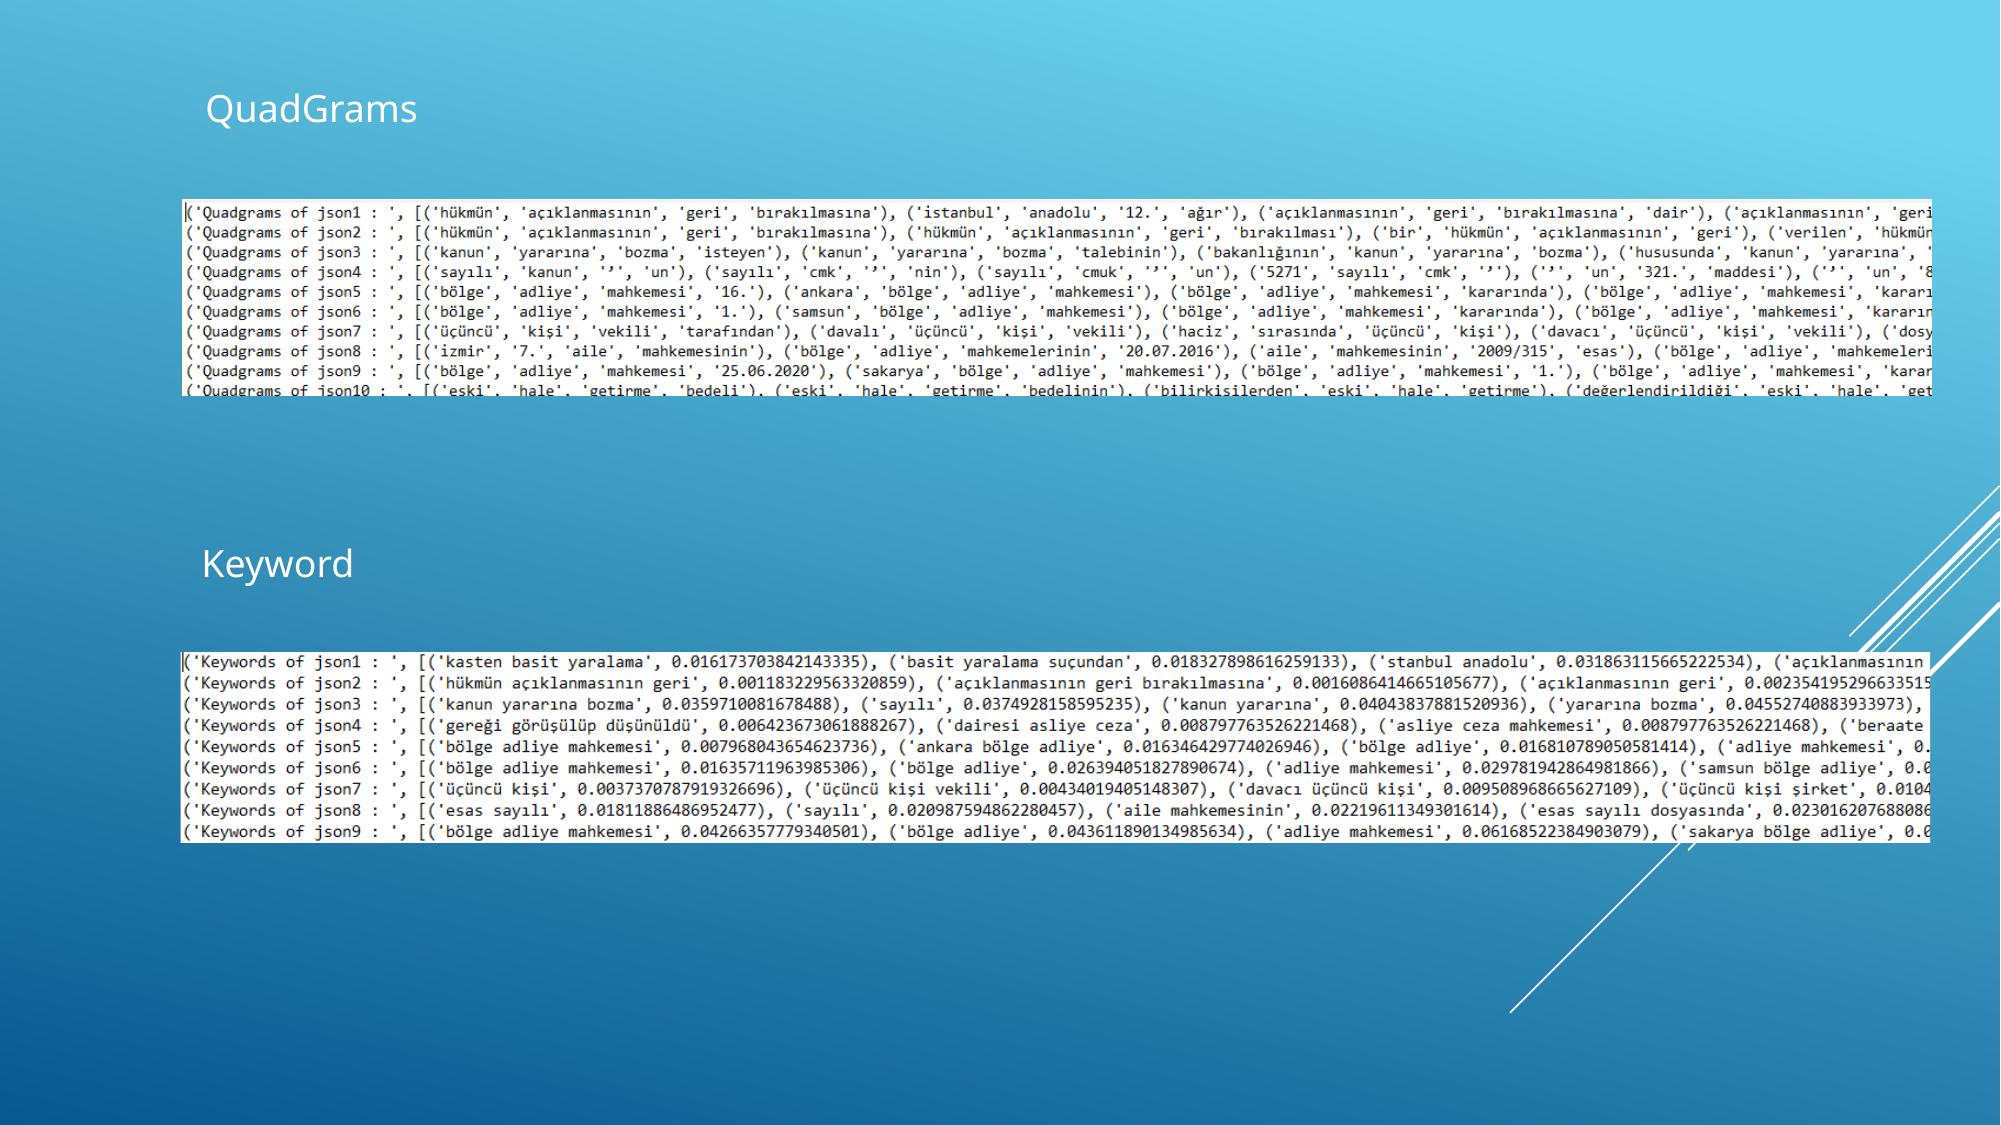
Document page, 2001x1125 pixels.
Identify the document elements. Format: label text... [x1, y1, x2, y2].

text_box Keyword [186, 532, 370, 592]
picture [180, 651, 1931, 843]
picture [182, 198, 1933, 397]
text_box QuadGrams [190, 77, 433, 138]
